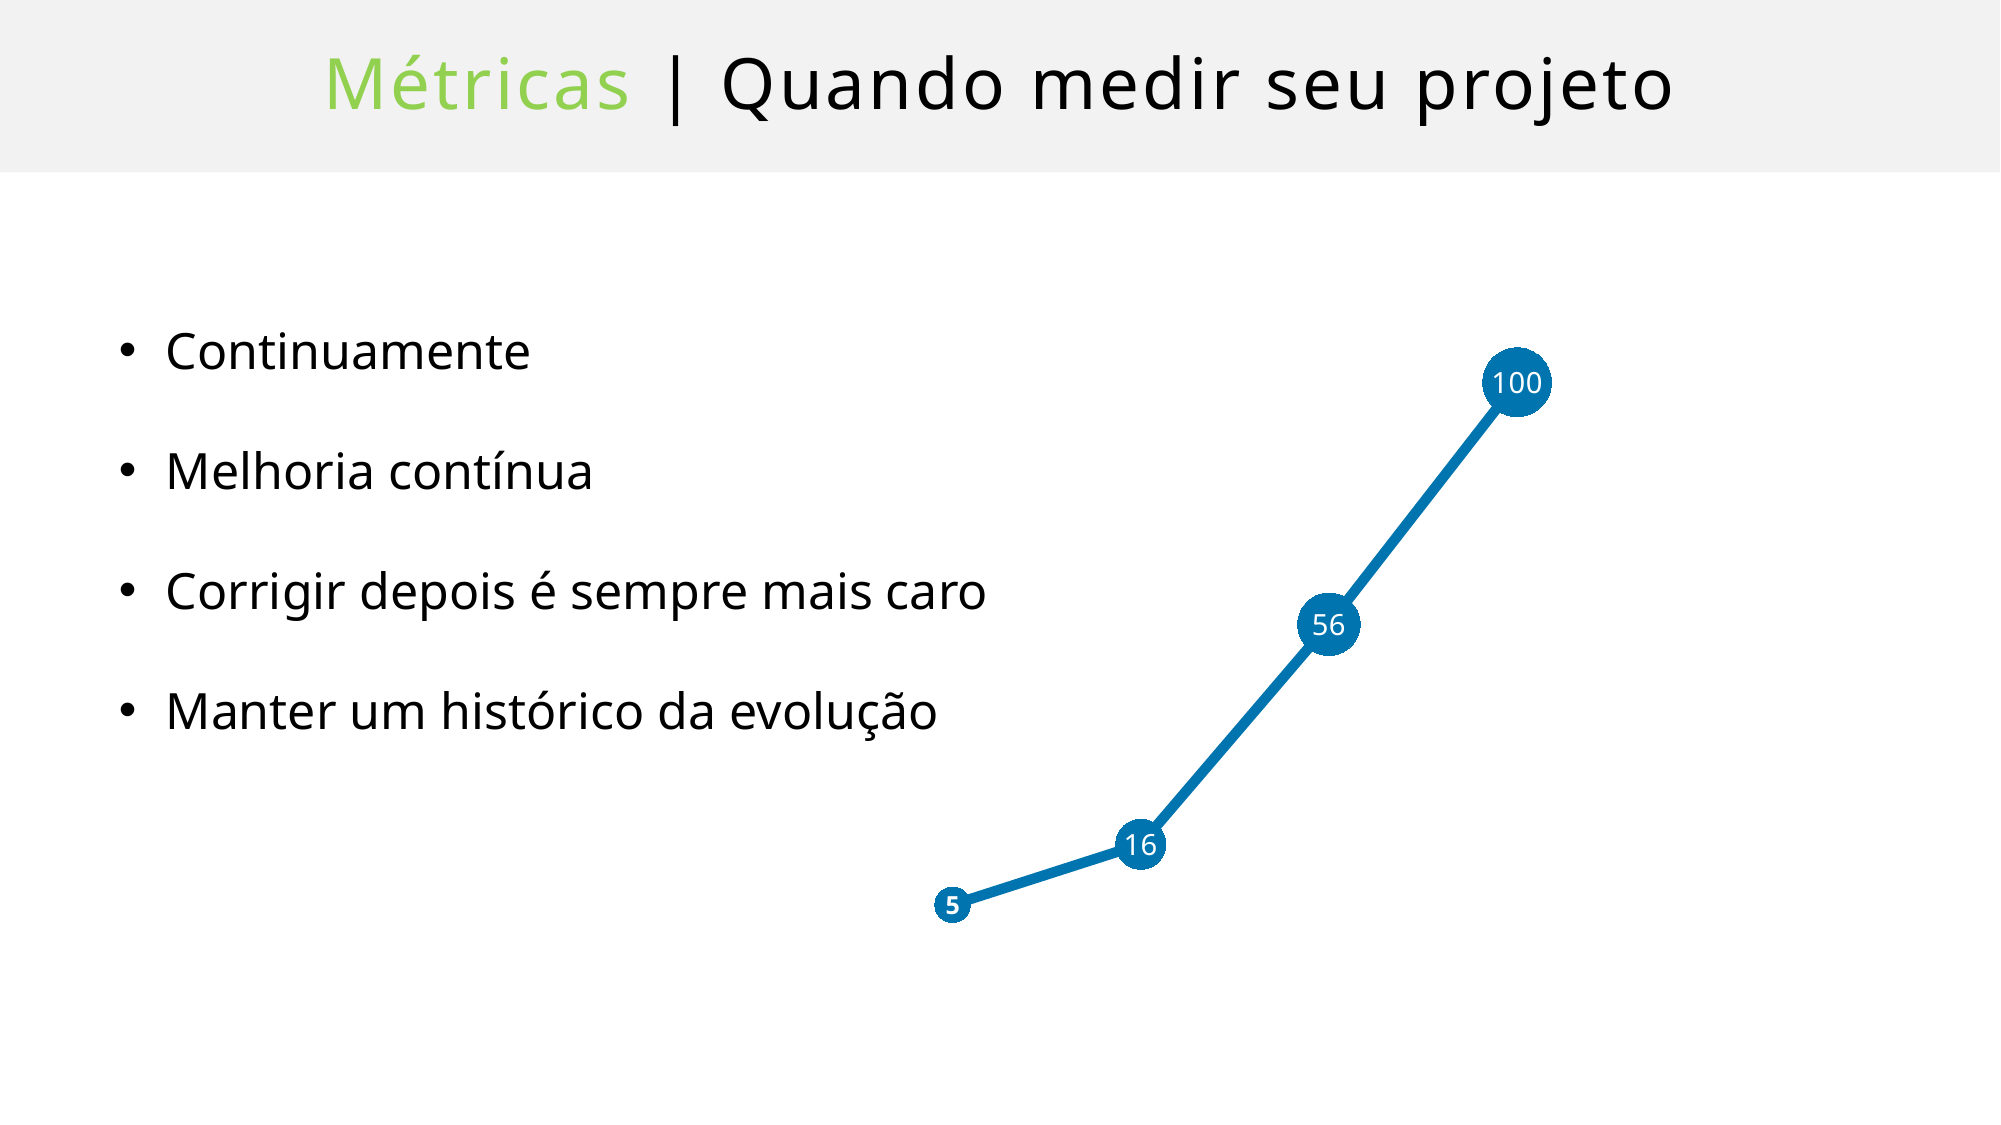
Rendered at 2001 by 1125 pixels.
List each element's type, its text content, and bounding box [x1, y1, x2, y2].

text_box Continuamente Melhoria contínua Corrigir depois é sempre mais caro Manter um histórico da evolução [104, 251, 858, 747]
chart [858, 223, 1630, 984]
title Métricas | Quando medir seu projeto [0, 0, 2000, 173]
